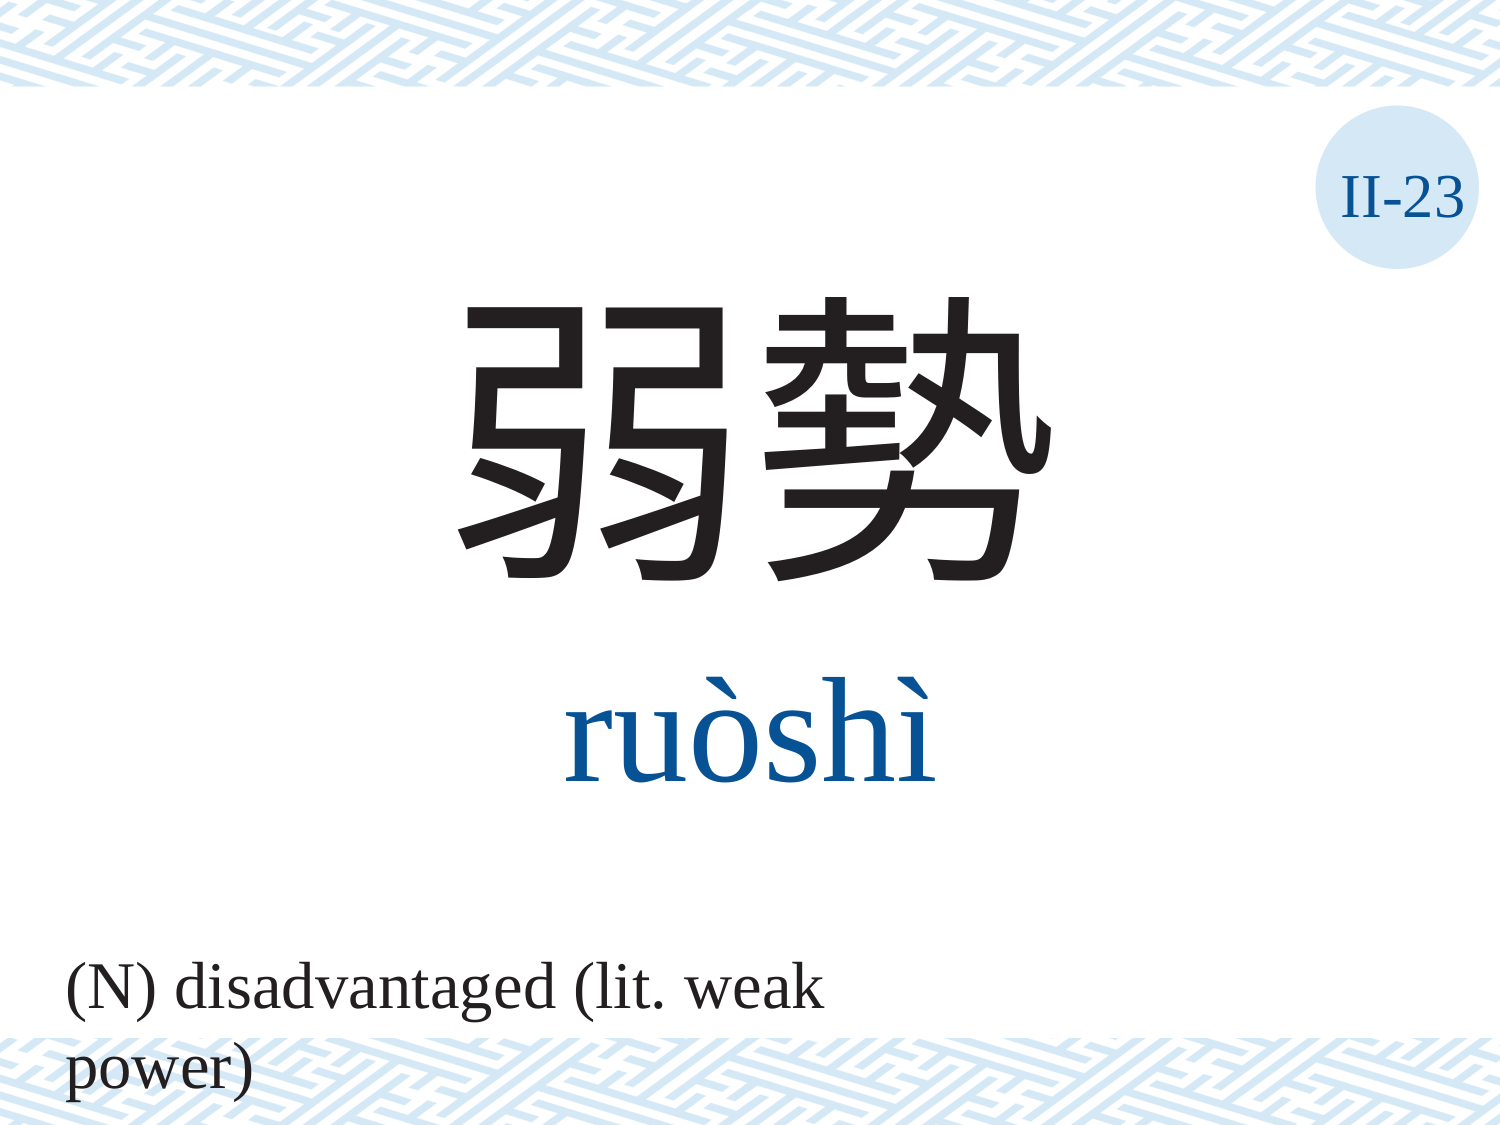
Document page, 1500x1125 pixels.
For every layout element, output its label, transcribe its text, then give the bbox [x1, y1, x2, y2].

text_box II-23 弱勢 ruòshì [439, 154, 1467, 812]
picture [0, 0, 1500, 1125]
text_box (N) disadvantaged (lit. weak power) [62, 942, 1032, 1103]
